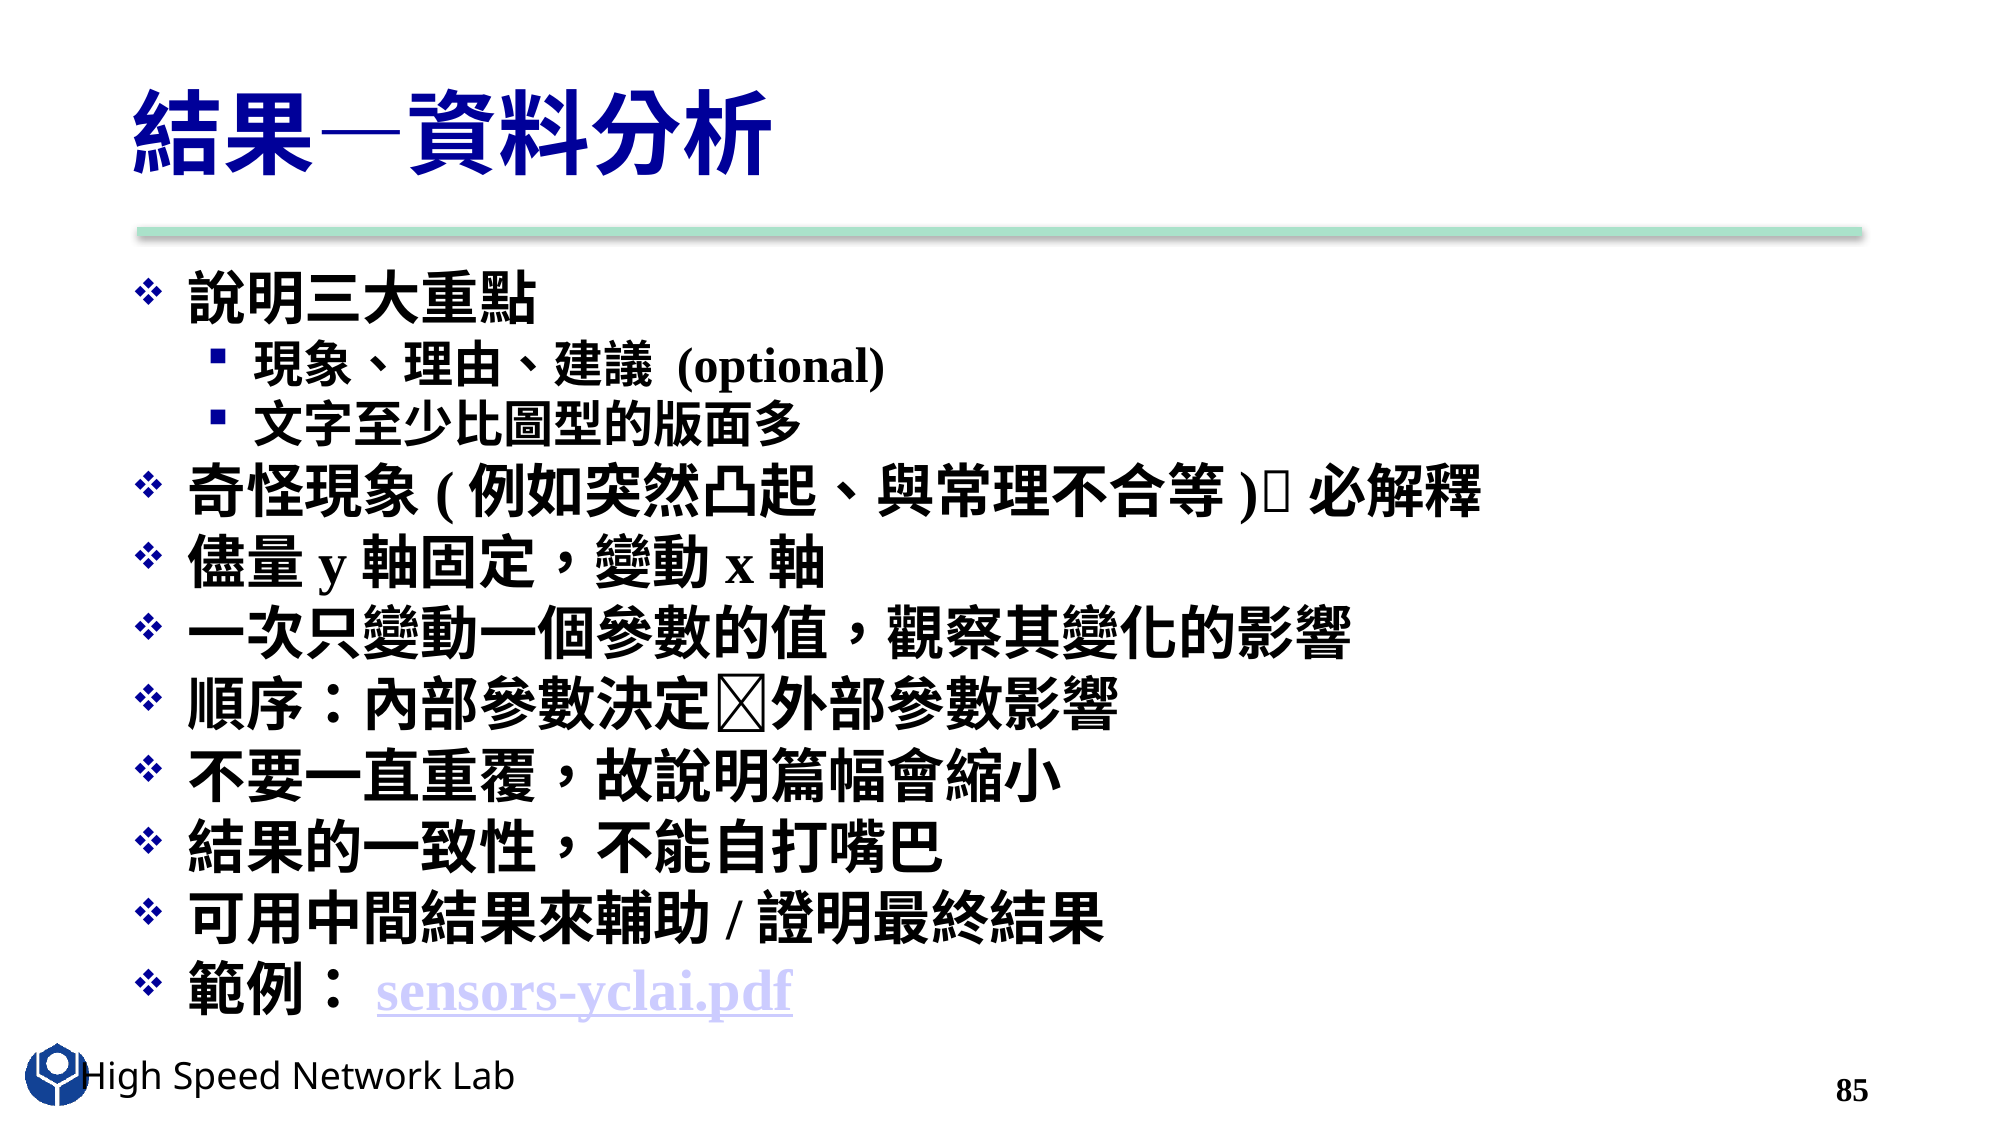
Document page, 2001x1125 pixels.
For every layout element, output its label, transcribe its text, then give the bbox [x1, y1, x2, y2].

picture [25, 1043, 89, 1106]
list 說明三大重點 現象、理由、建議 (optional) 文字至少比圖型的版面多 奇怪現象(例如突然凸起、與常理不合等)必解釋 儘量y軸固定，變動x軸 一次只變動一個參數的值，觀察其變化的影響 順序：內部參數決定外部參數影響 不要一直重覆，故說明篇幅會縮小 結果的一致性，不能自打嘴巴 可用中間結果來輔助/證明最終結果 範例：sensors-yclai.pdf [116, 264, 1817, 1027]
title 結果—資料分析 [116, 37, 1817, 225]
slide_number 85 [1820, 1059, 1969, 1106]
